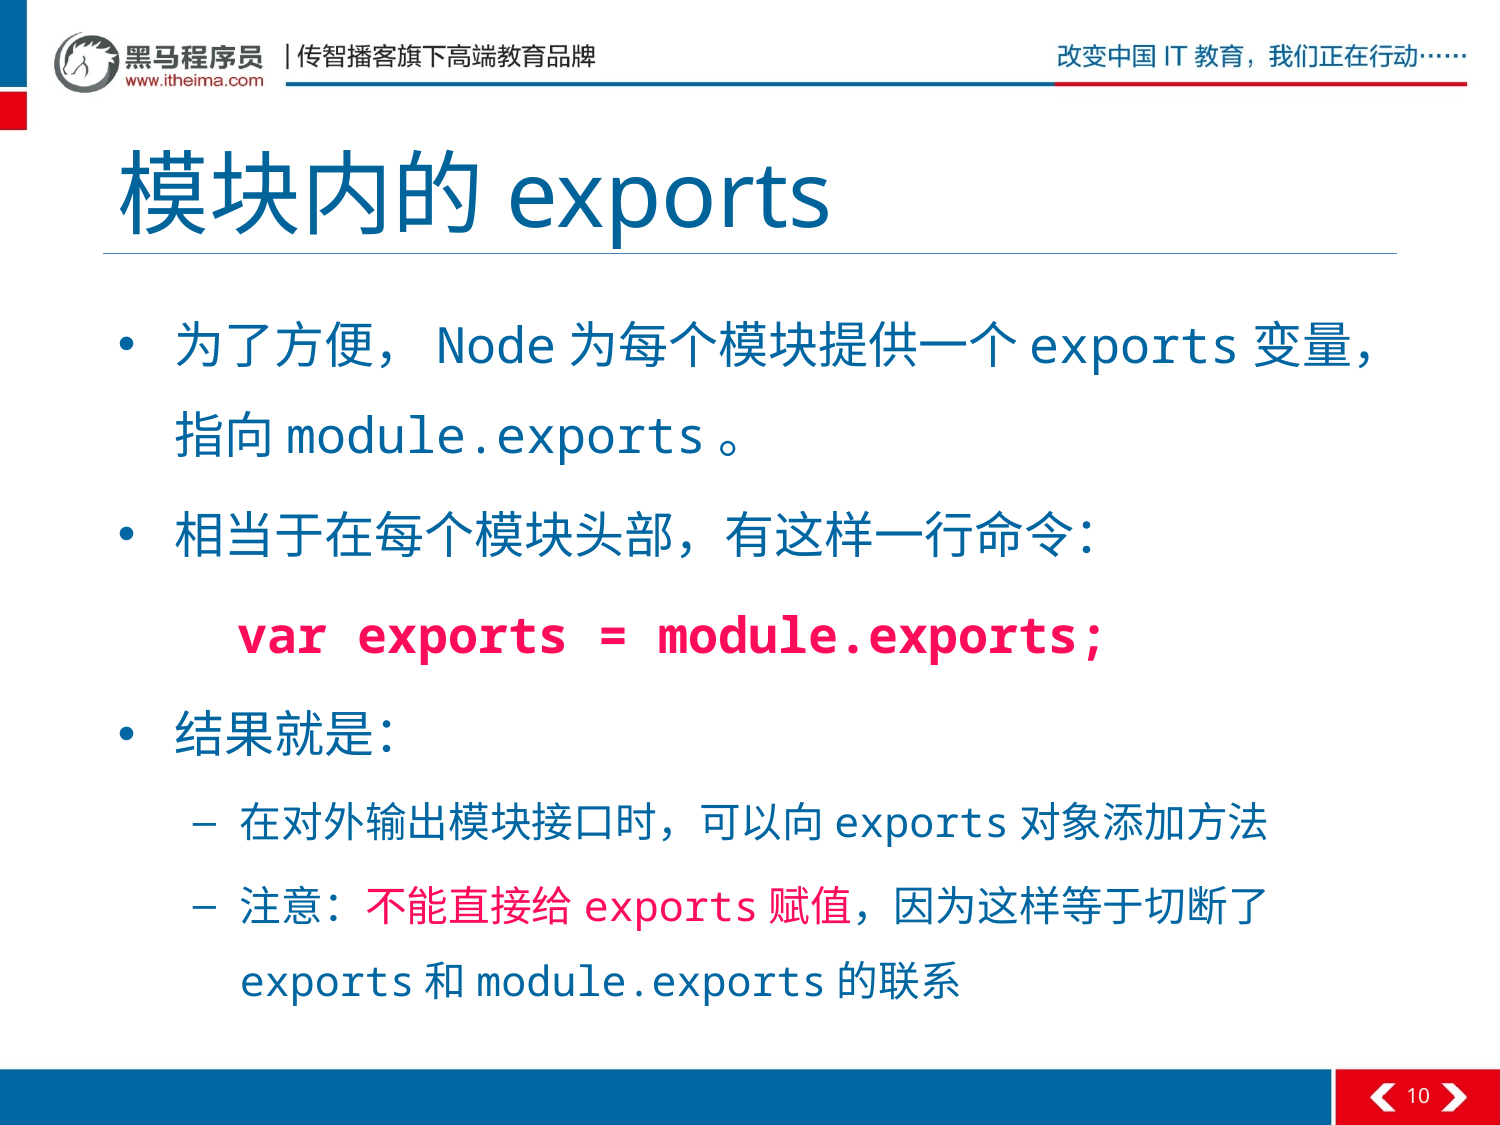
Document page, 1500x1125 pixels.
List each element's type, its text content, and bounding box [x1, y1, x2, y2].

picture [0, 0, 1500, 1125]
title 模块内的exports [103, 95, 1397, 254]
slide_number 10 [1336, 1070, 1500, 1124]
list 为了方便，Node为每个模块提供一个exports变量，指向module.exports。 相当于在每个模块头部，有这样一行命令： var exports = module.exports; 结果就是： 在对外输出模块接口时，可以向exports对象添加方法 注意：不能直接给exports赋值，因为这样等于切断了exports和module.exports的联系 [103, 275, 1397, 1040]
